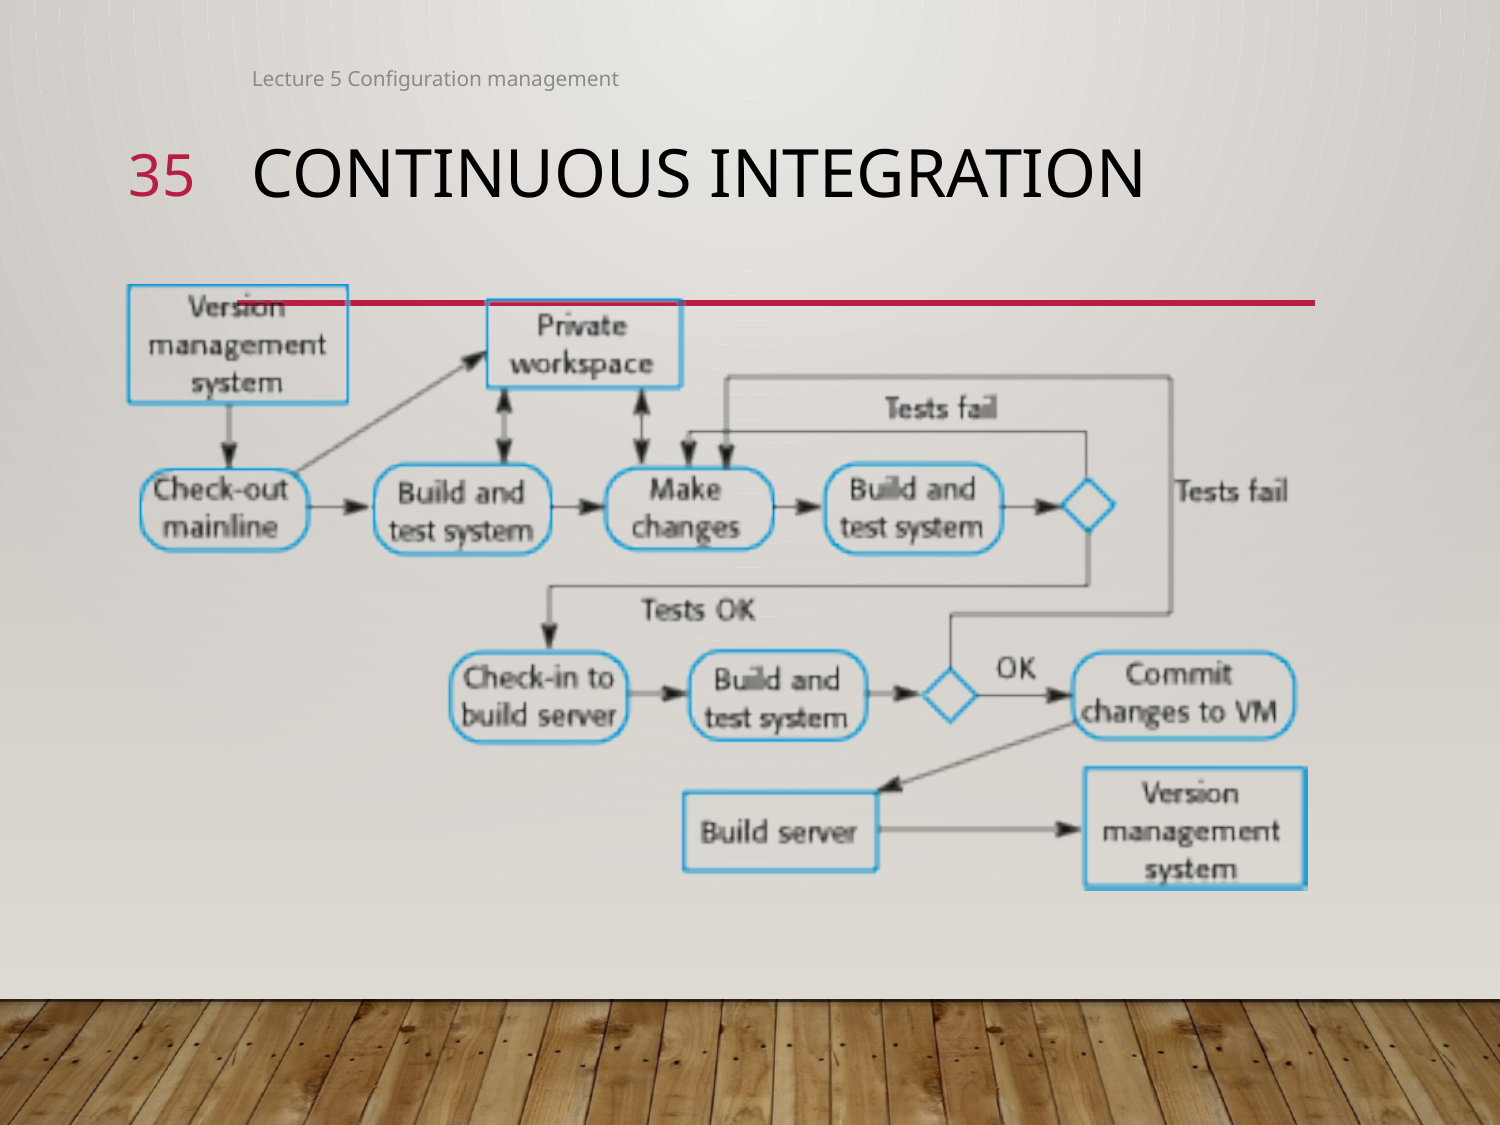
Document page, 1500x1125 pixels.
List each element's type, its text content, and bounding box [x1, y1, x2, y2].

slide_number 35 [80, 131, 211, 214]
title Continuous integration [236, 131, 1315, 305]
picture [0, 999, 1500, 1125]
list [125, 262, 1308, 913]
footer Lecture 5 Configuration management [236, 54, 899, 105]
